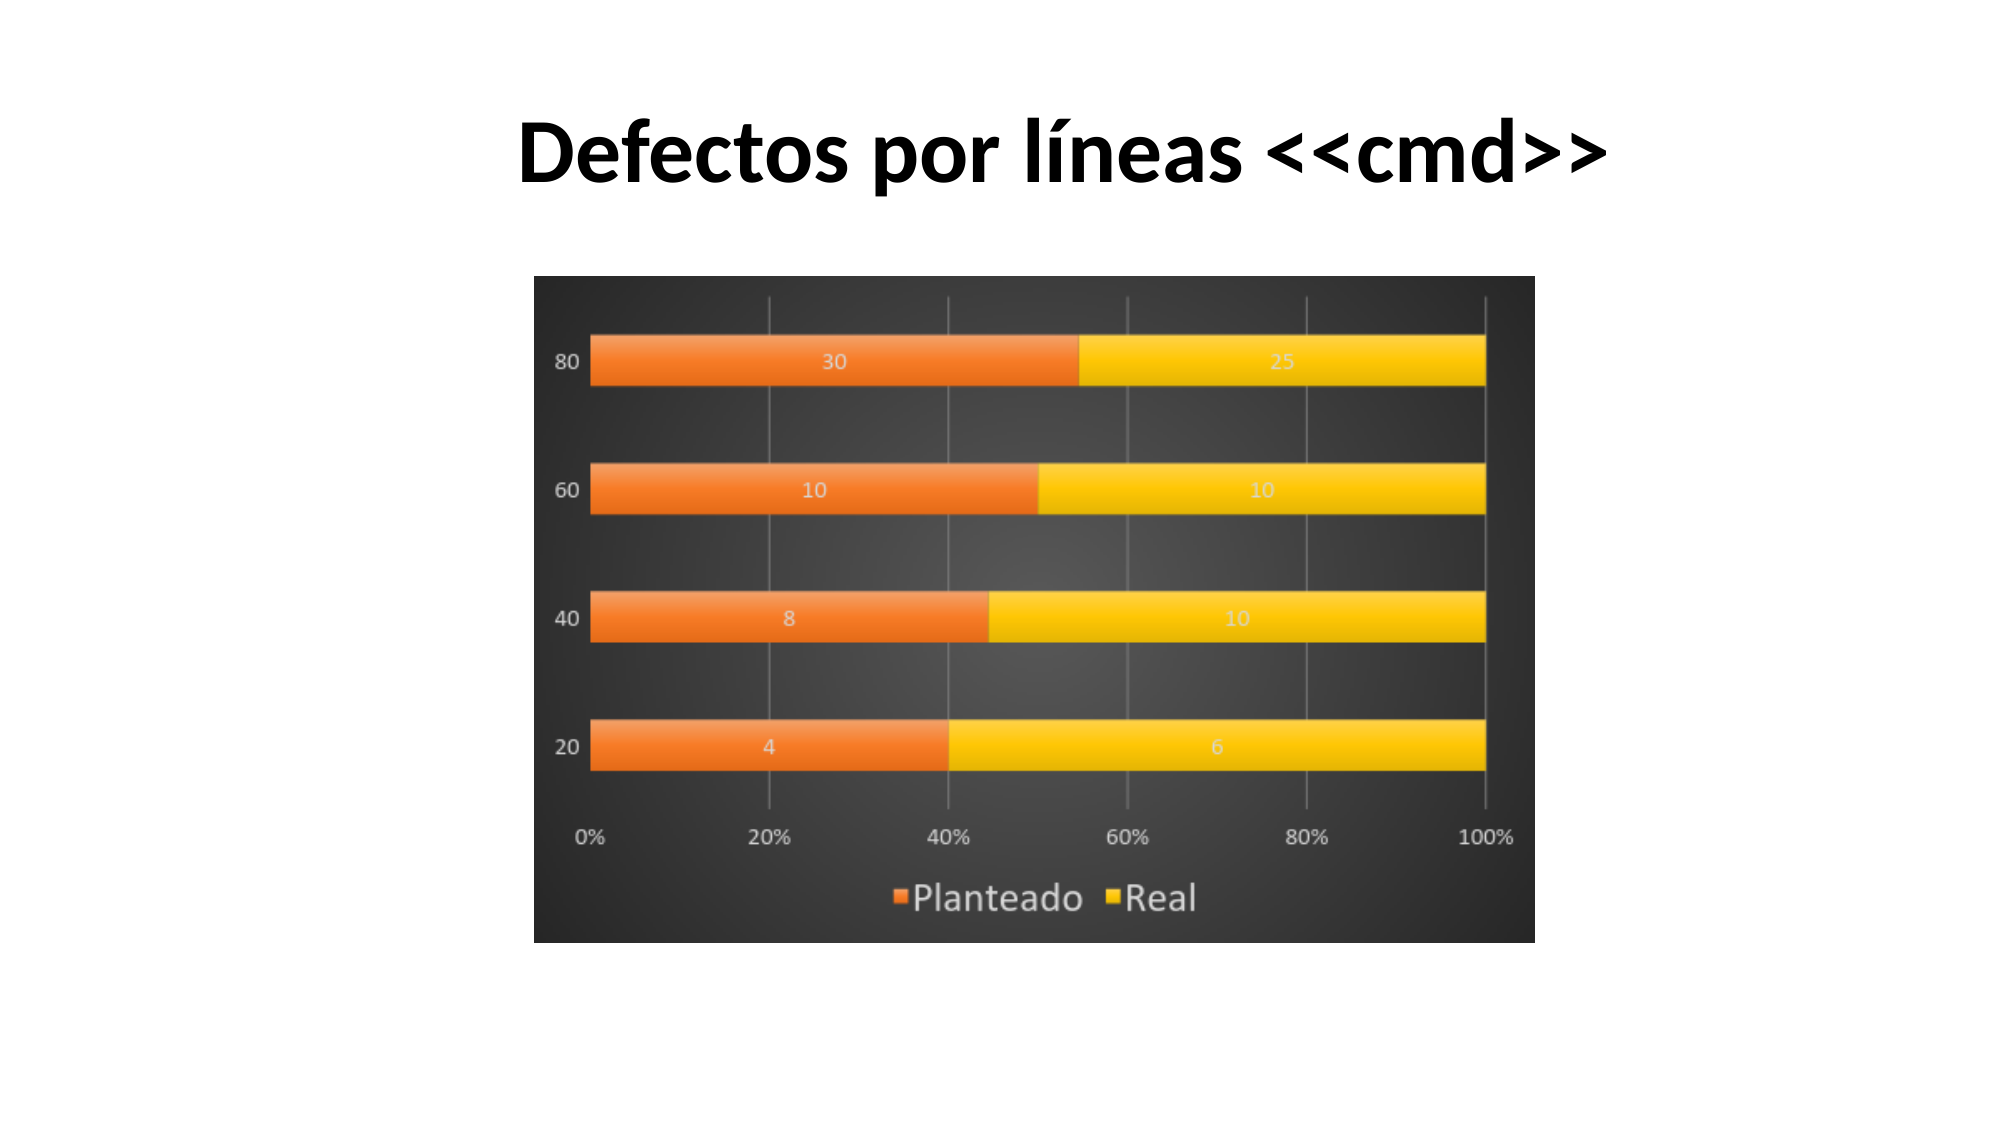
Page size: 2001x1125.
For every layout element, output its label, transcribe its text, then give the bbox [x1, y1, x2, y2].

picture [534, 275, 1535, 944]
text_box Defectos por líneas <<cmd>> [405, 82, 1724, 209]
